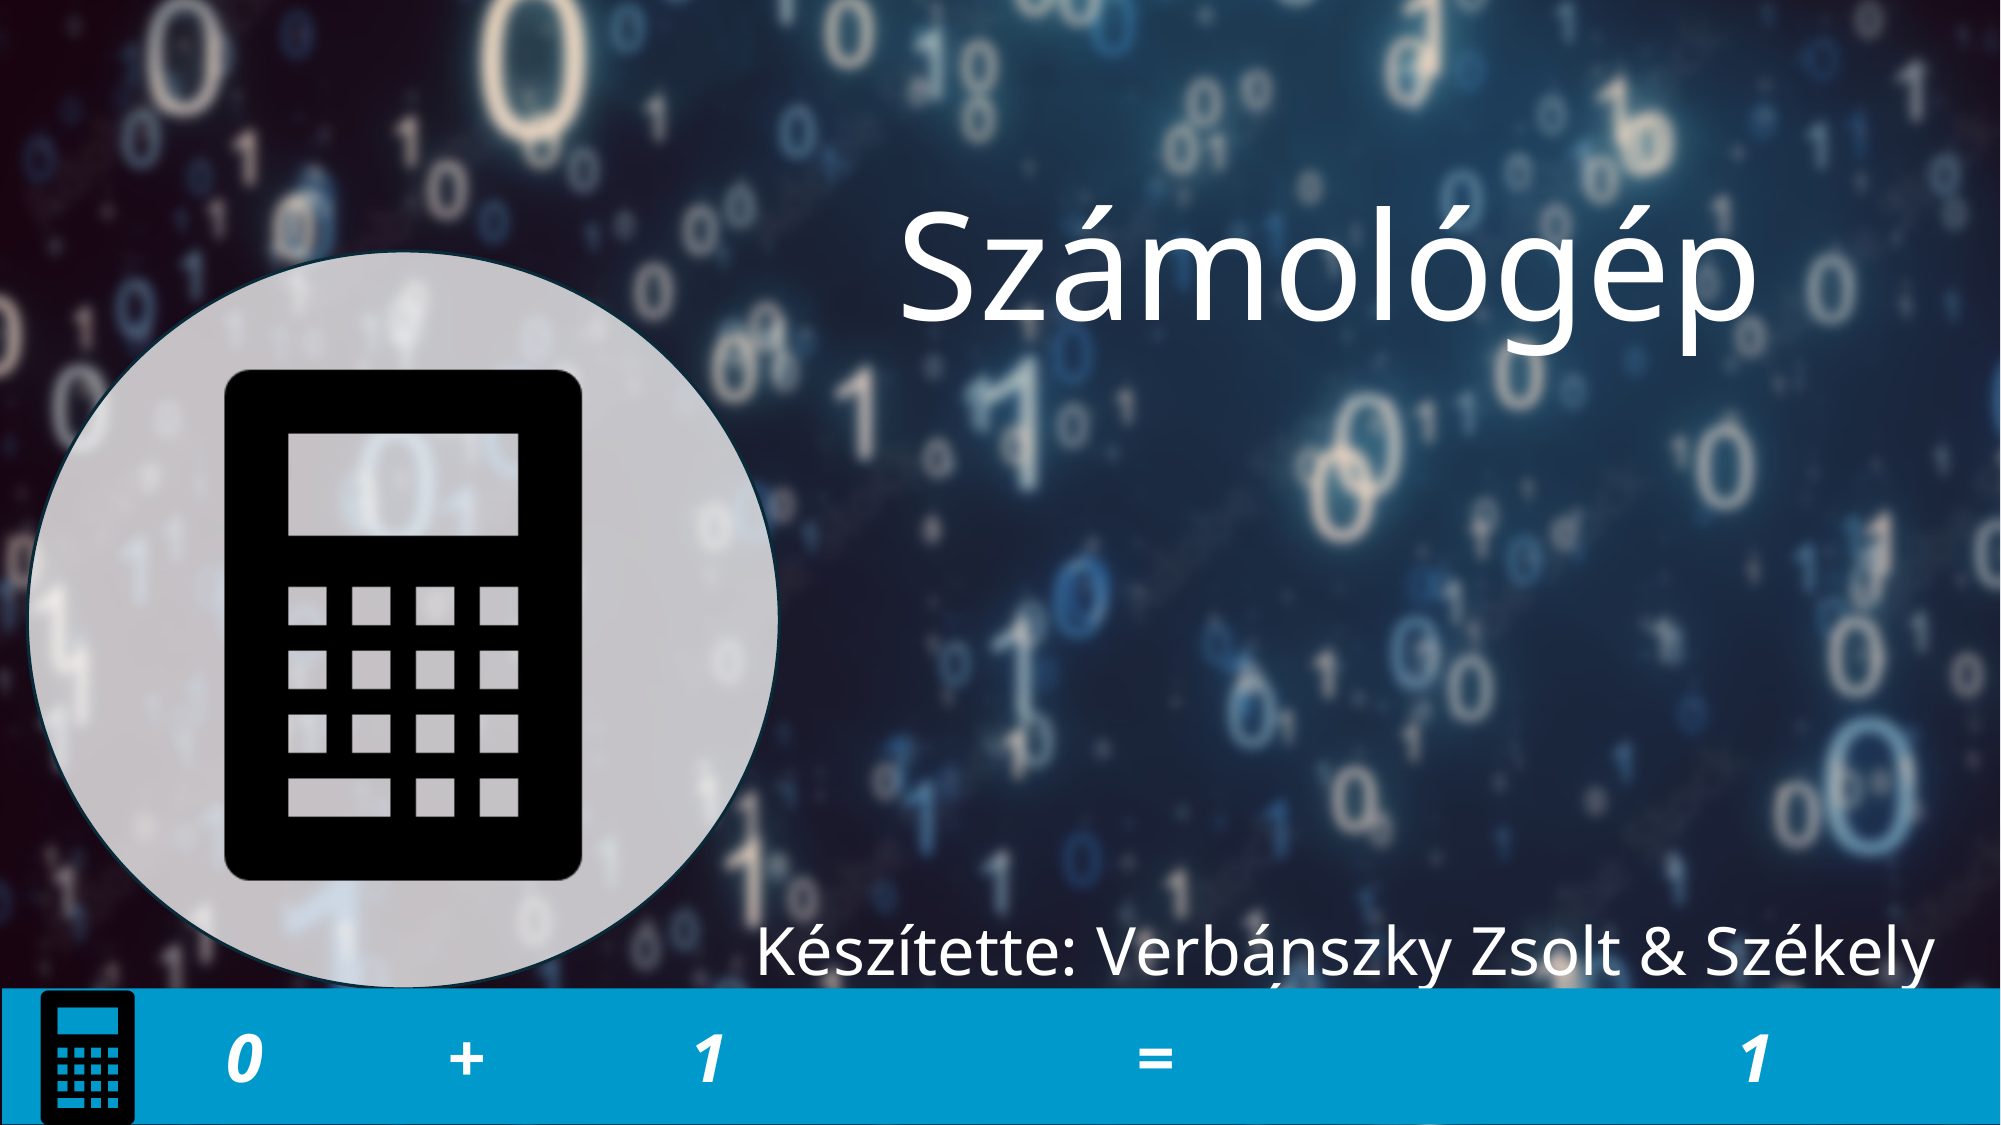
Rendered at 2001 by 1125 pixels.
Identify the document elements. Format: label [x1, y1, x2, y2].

text_box [1, 977, 2000, 1125]
picture [0, 0, 2001, 1125]
